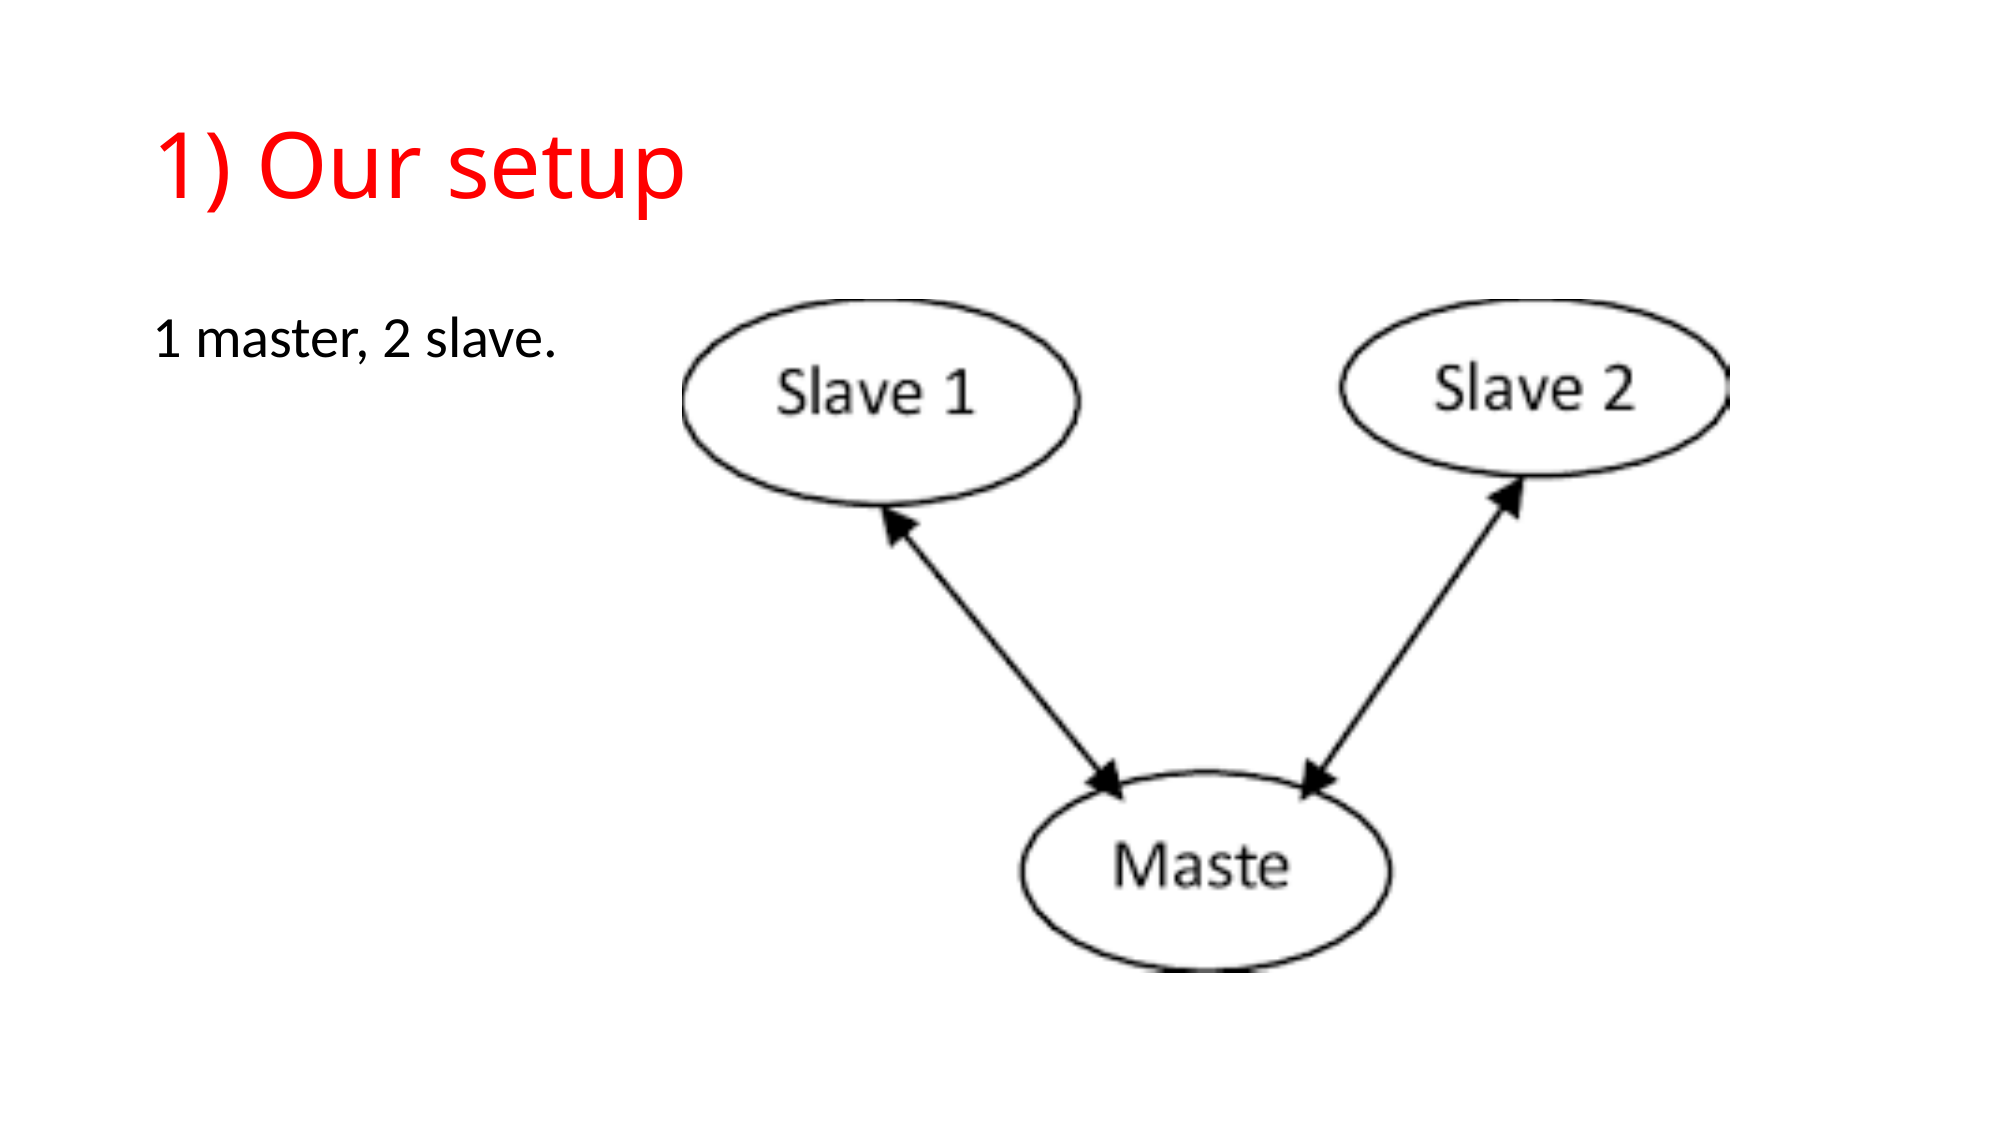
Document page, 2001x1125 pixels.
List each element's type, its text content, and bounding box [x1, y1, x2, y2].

list 1 master, 2 slave. [137, 299, 1863, 1014]
title 1) Our setup [137, 59, 1863, 278]
picture [682, 299, 1730, 973]
